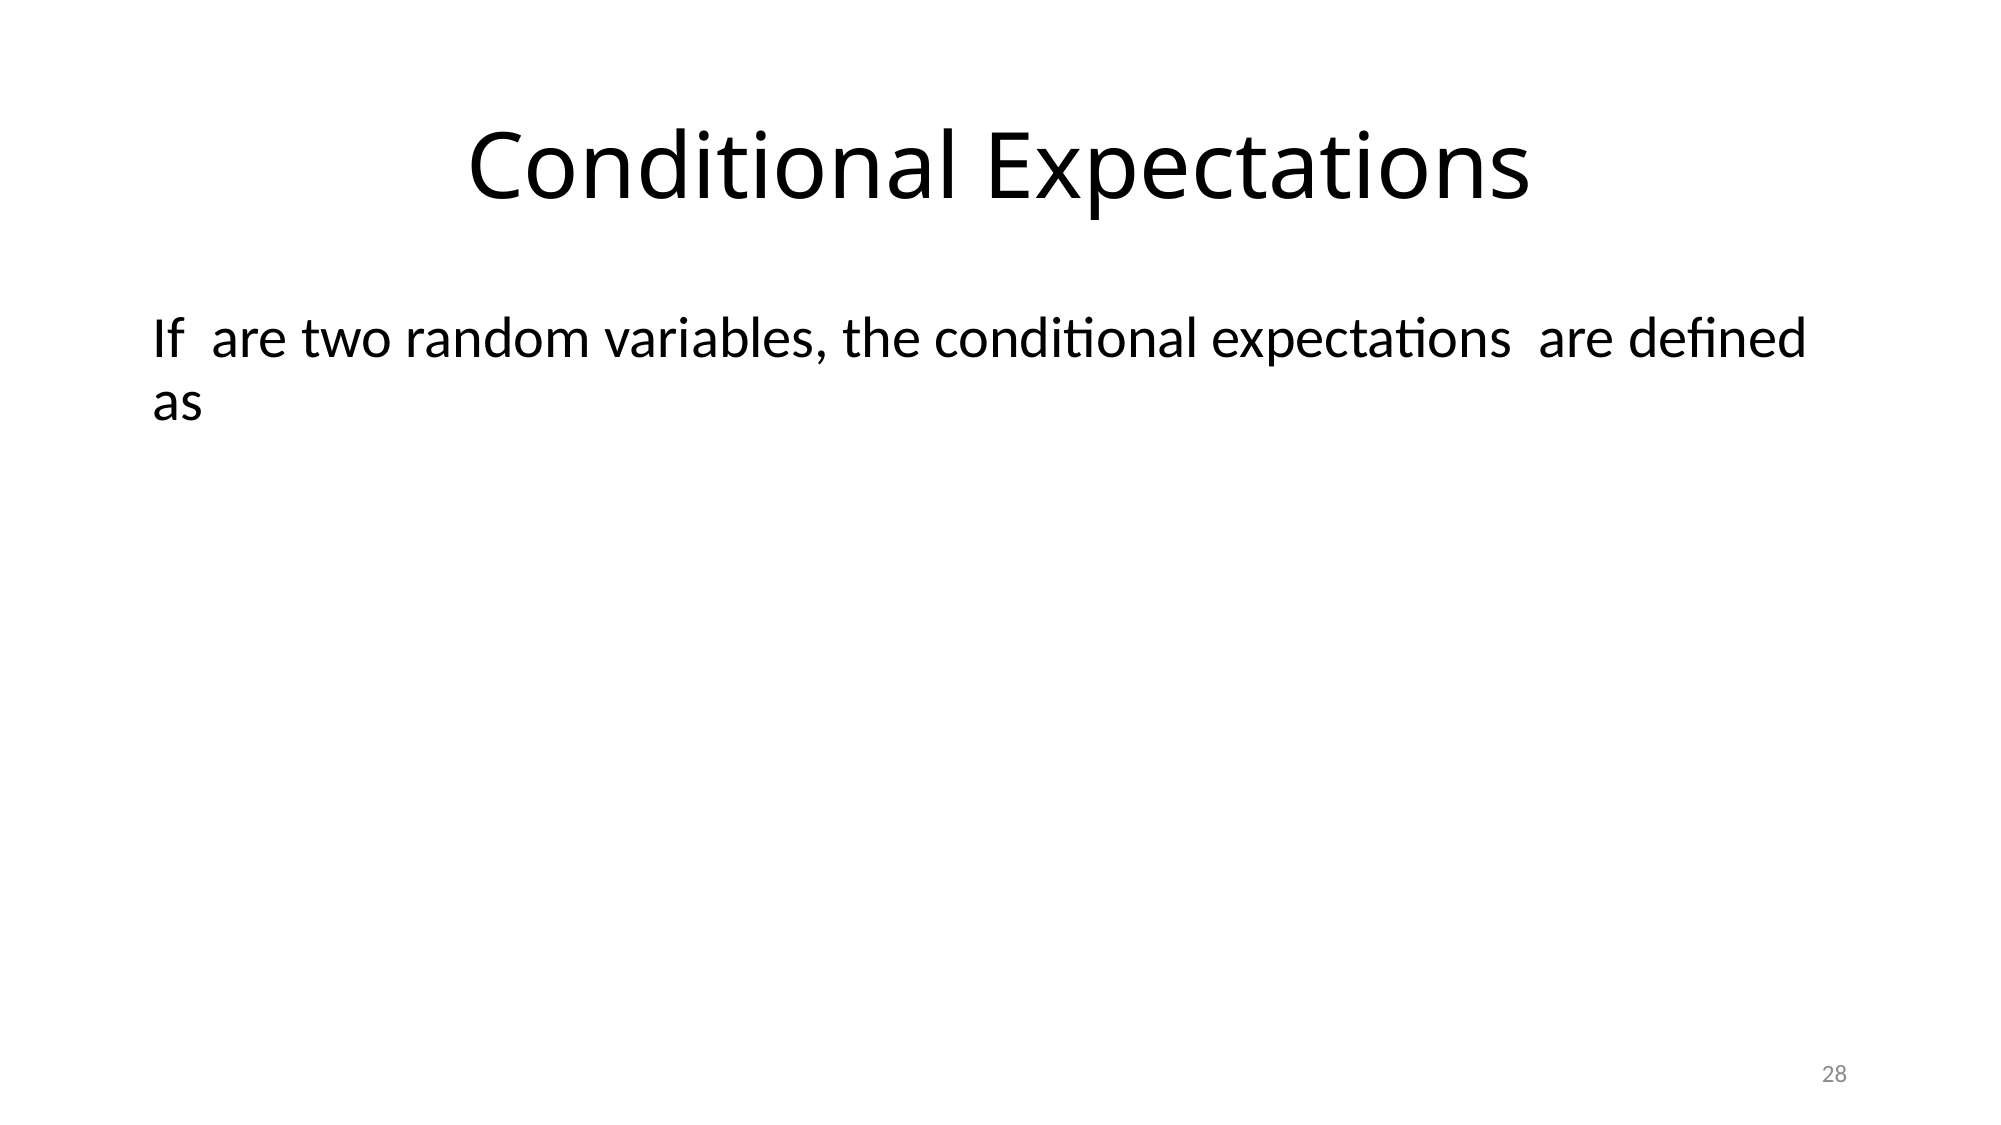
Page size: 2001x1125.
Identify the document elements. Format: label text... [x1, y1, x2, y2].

title Conditional Expectations [137, 59, 1863, 278]
slide_number 28 [1412, 1042, 1863, 1103]
